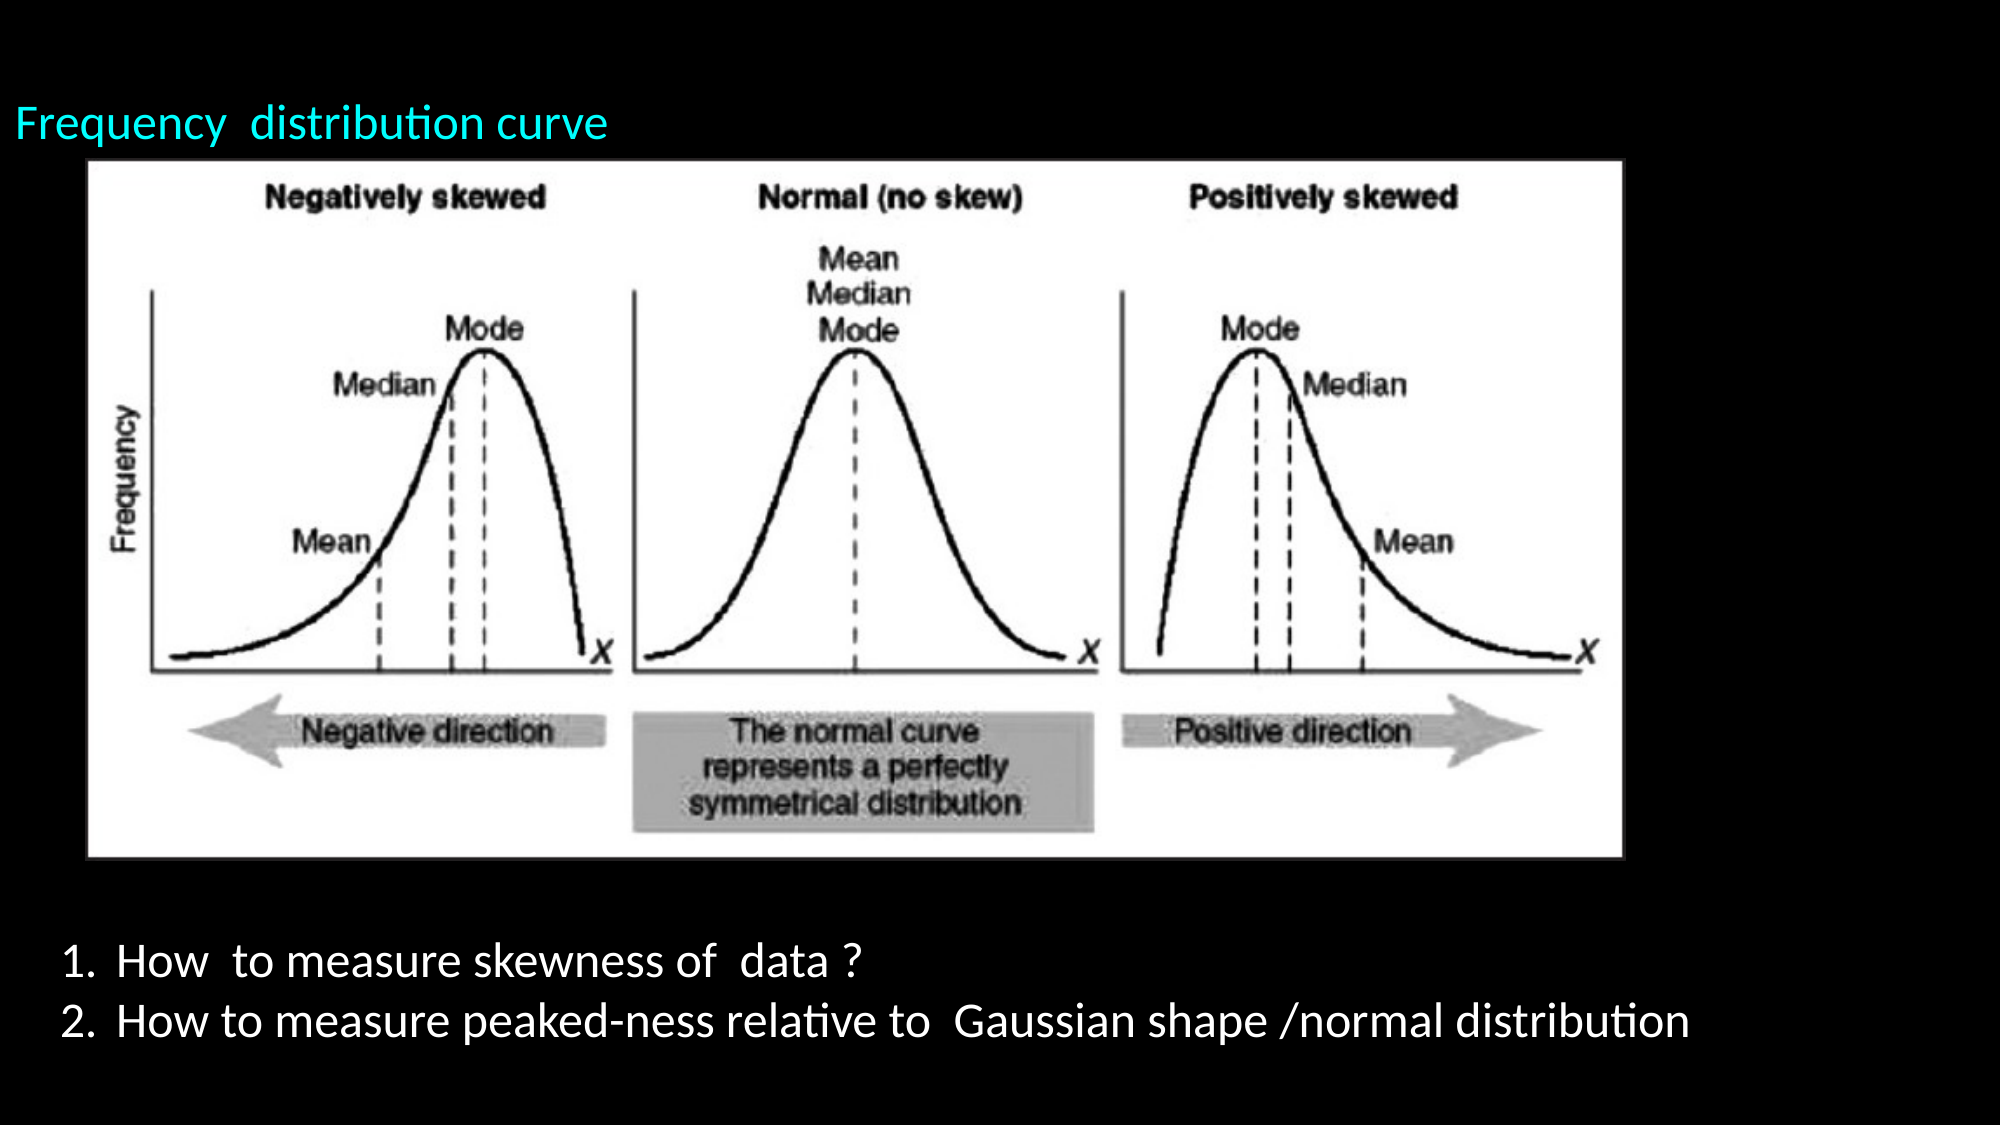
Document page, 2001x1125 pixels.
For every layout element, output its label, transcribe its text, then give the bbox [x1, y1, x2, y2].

text_box Frequency distribution curve [0, 82, 1000, 158]
picture [85, 157, 1626, 862]
text_box How to measure skewness of data ? How to measure peaked-ness relative to Gaussian shape /normal distribution [44, 920, 1744, 1101]
